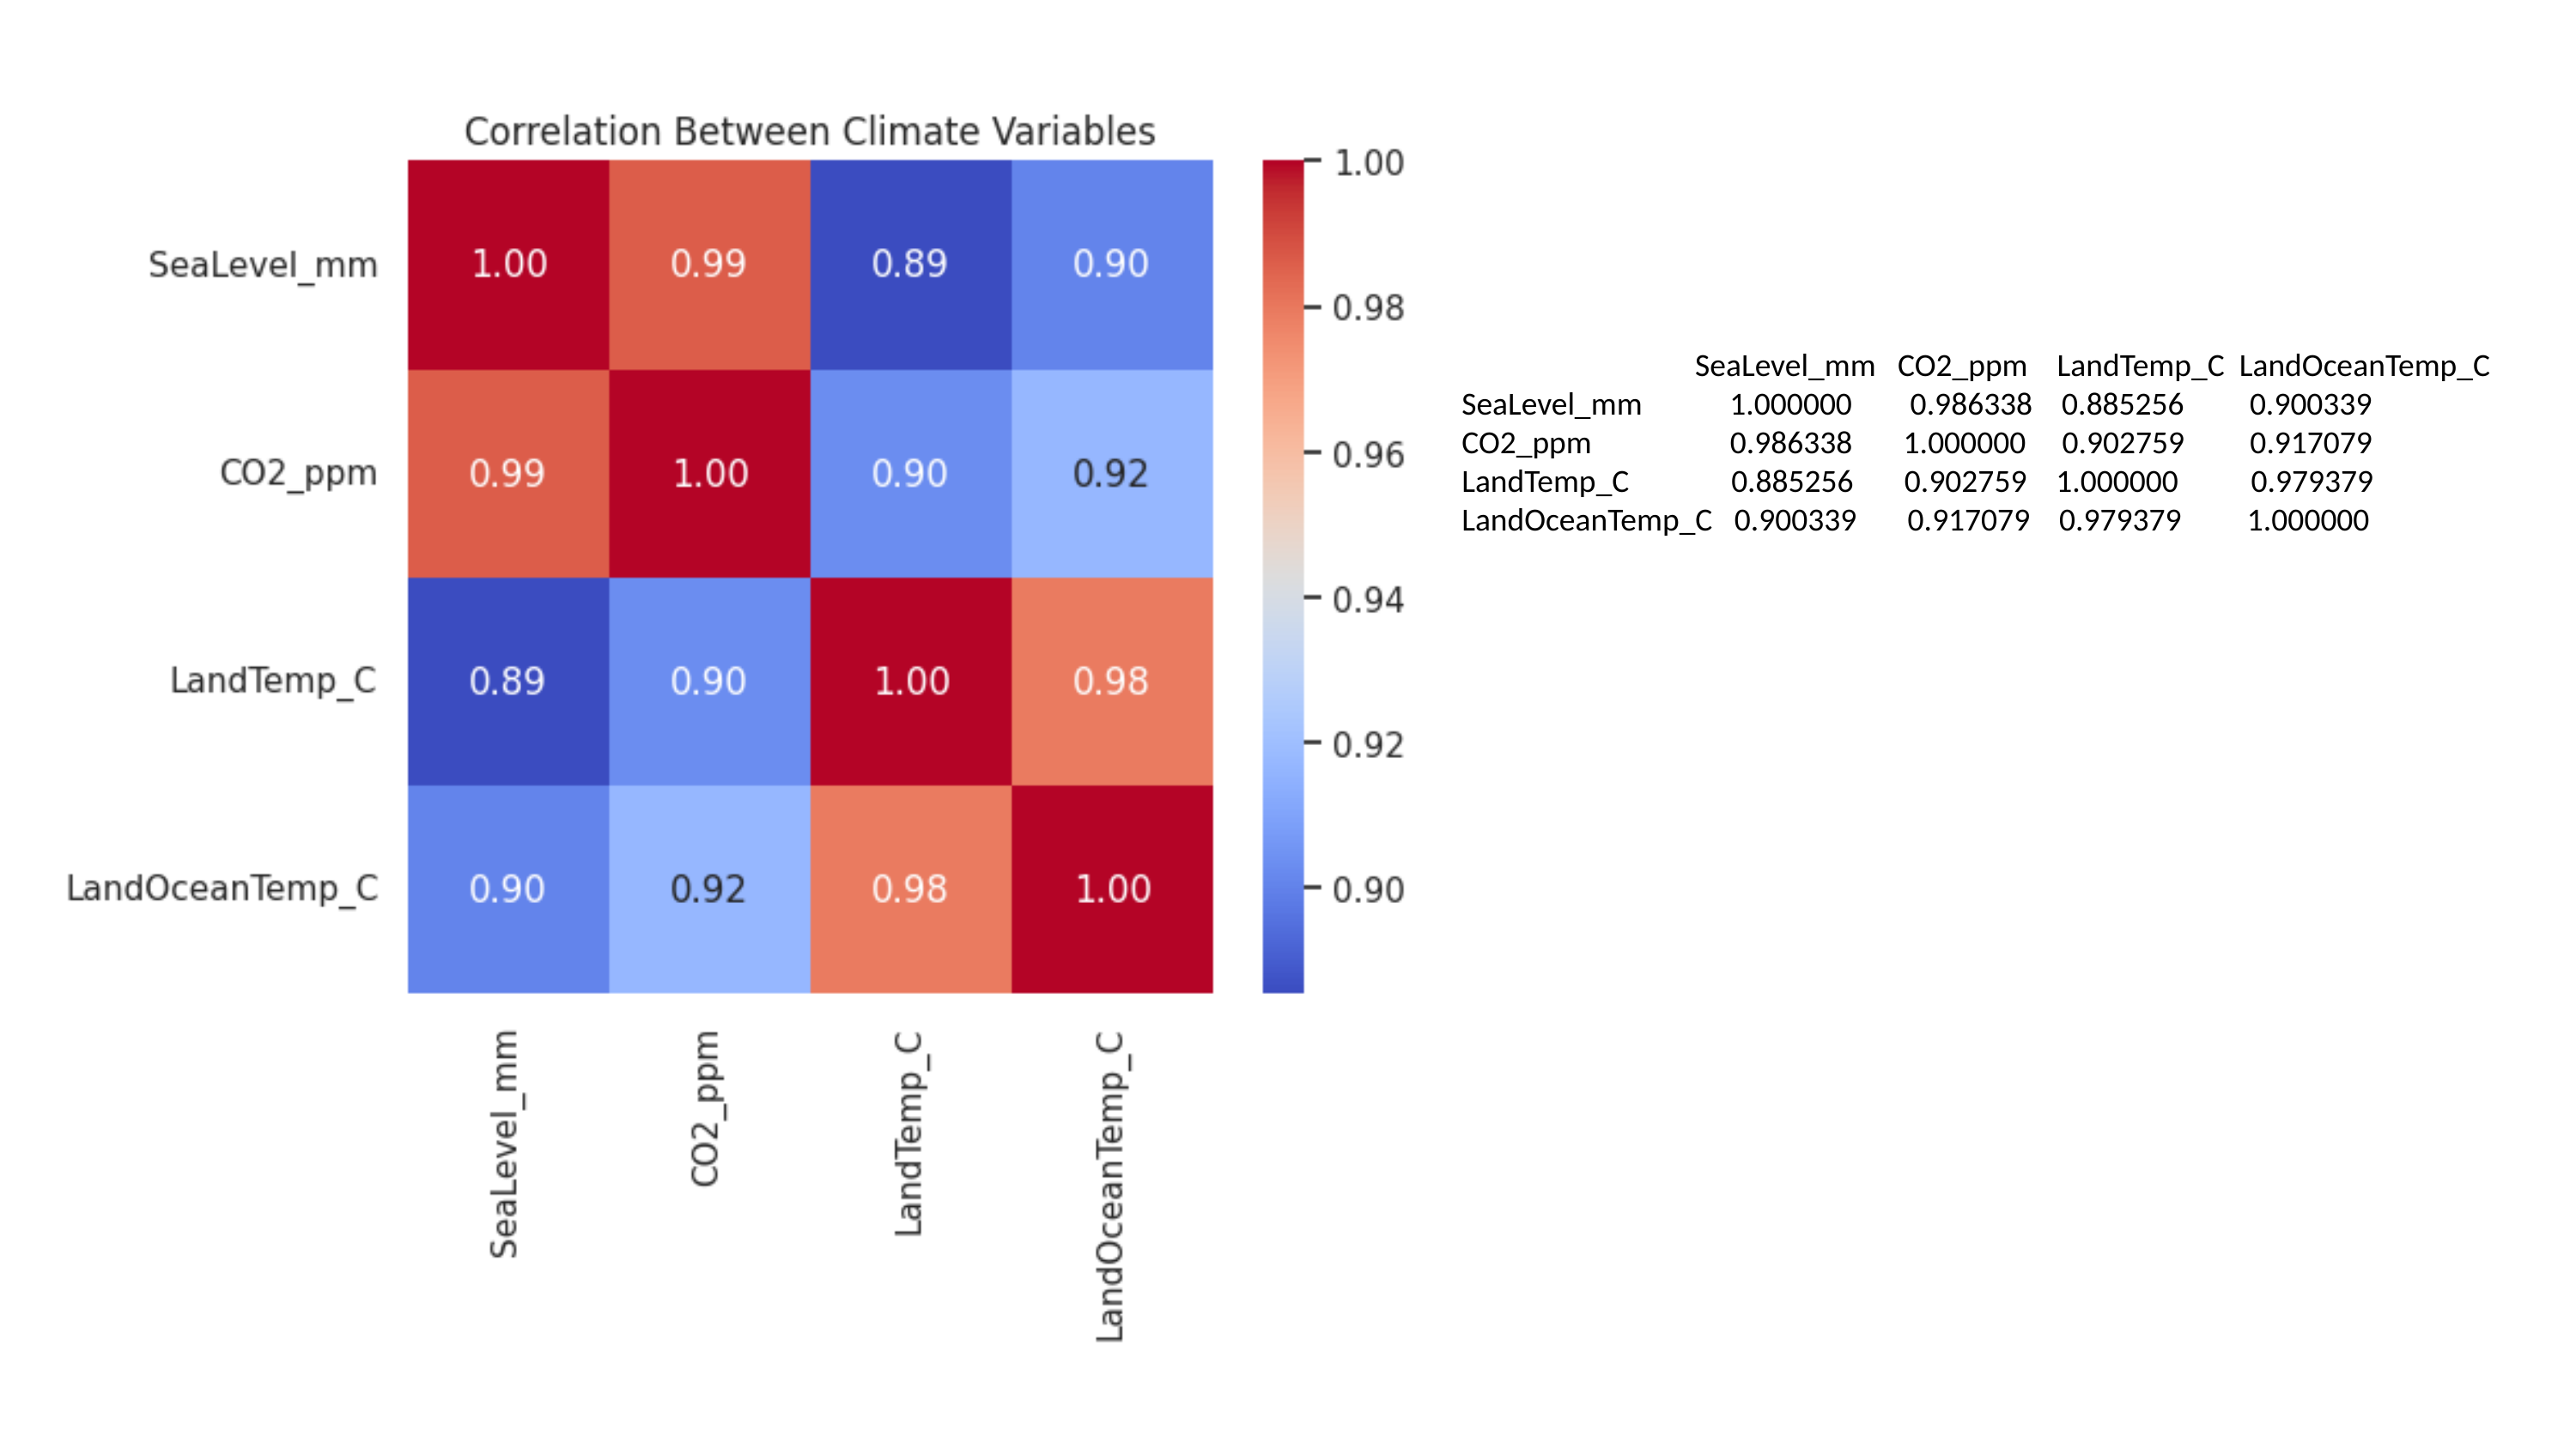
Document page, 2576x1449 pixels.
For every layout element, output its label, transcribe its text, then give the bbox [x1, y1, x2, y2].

text_box SeaLevel_mm CO2_ppm LandTemp_C LandOceanTemp_C SeaLevel_mm 1.000000 0.986338 0.885256 0.900339 CO2_ppm 0.986338 1.000000 0.902759 0.917079 LandTemp_C 0.885256 0.902759 1.000000 0.979379 LandOceanTemp_C 0.900339 0.917079 0.979379 1.000000 [1449, 337, 2555, 544]
picture [42, 94, 1428, 1361]
